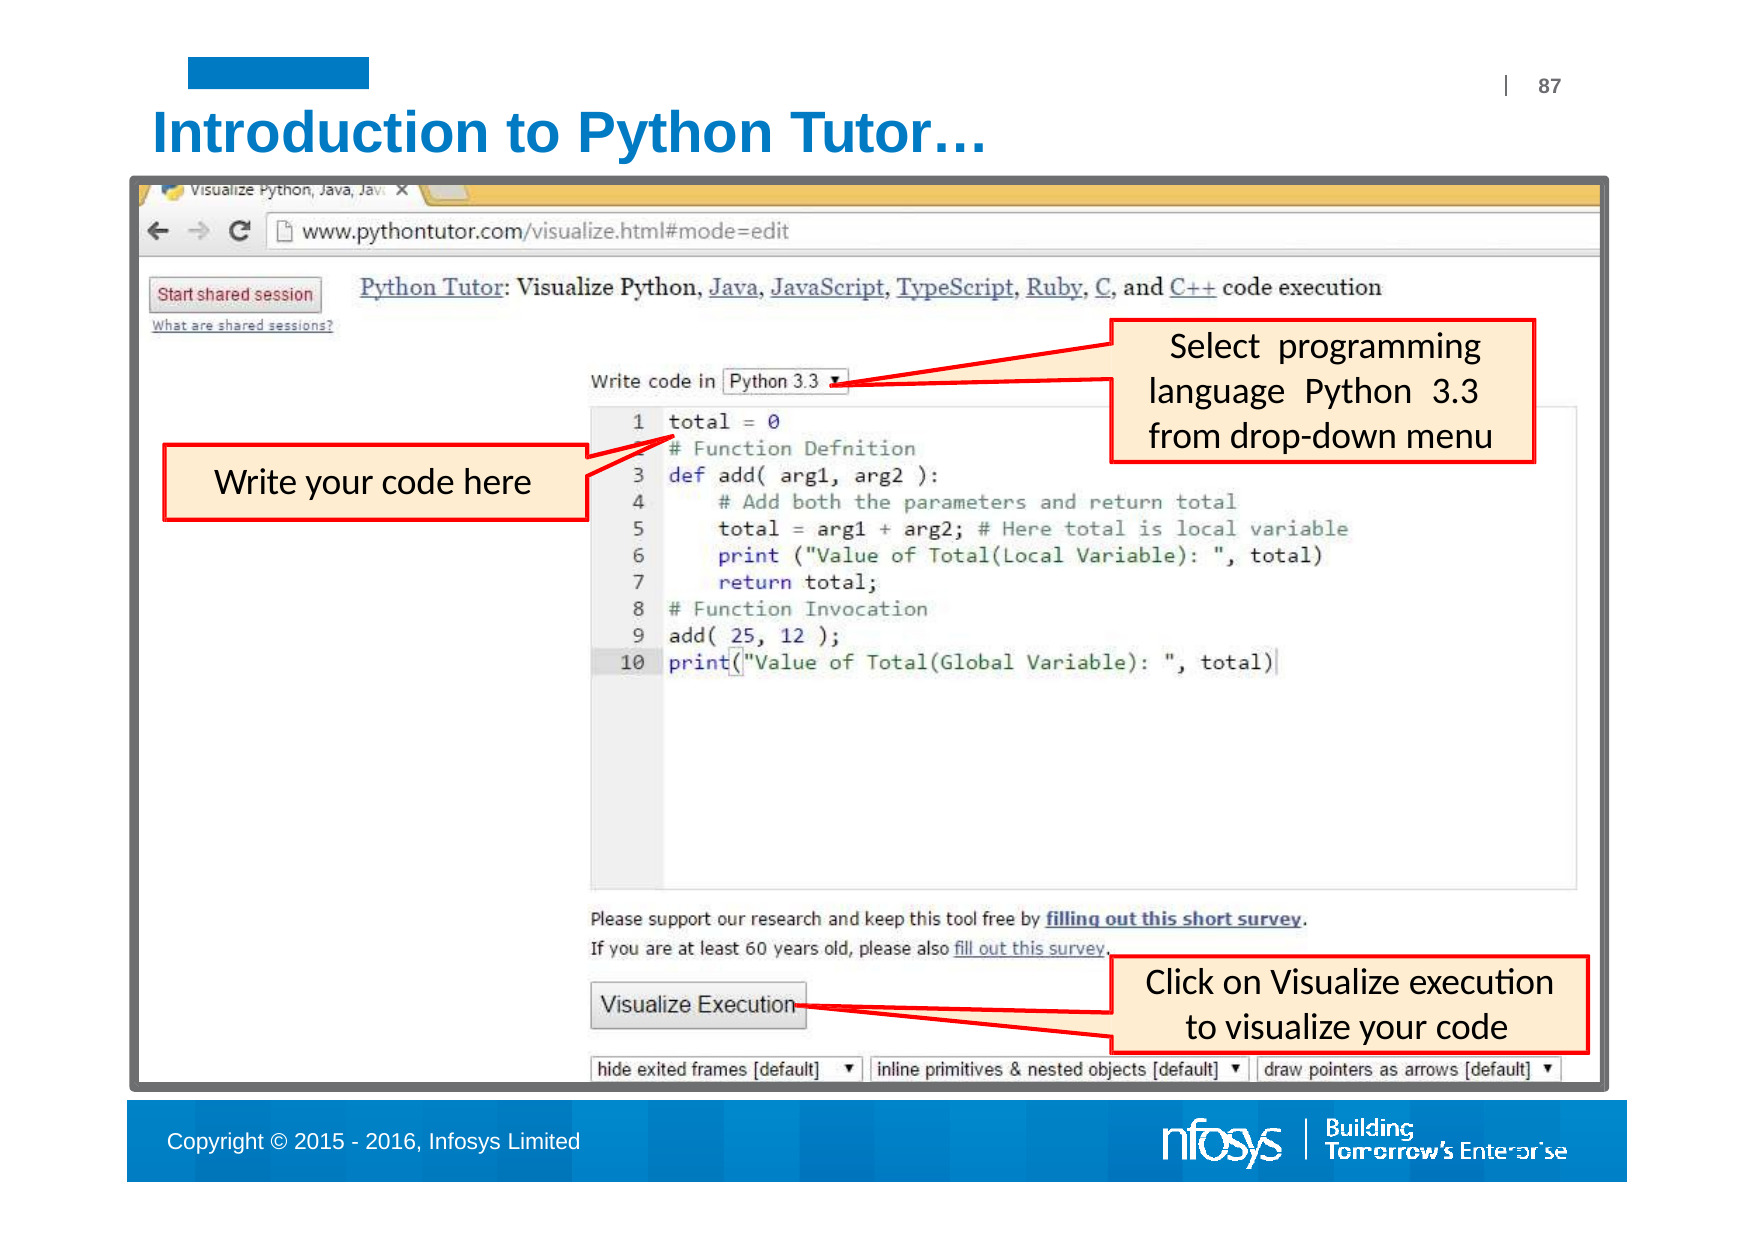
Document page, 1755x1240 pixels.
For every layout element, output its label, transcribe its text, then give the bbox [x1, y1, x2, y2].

title Introduction to Python Tutor… [150, 92, 1000, 175]
picture [1231, 1129, 1252, 1147]
picture [1399, 1148, 1403, 1158]
text_box [139, 185, 1599, 1082]
text_box [162, 433, 675, 522]
text_box [829, 317, 1537, 465]
picture [1360, 1148, 1364, 1158]
text_box 87 [1536, 70, 1564, 98]
text_box Select programming language Python 3.3 from drop-down menu [1146, 318, 1499, 456]
text_box [167, 447, 642, 517]
picture [1188, 1119, 1247, 1160]
picture [1026, 1100, 1627, 1182]
text_box [129, 175, 1610, 1092]
text_box Click on Visualize execution to visualize your code [1143, 954, 1564, 1047]
picture [585, 1100, 1024, 1182]
picture [1371, 1119, 1377, 1134]
text_box [875, 959, 1585, 1050]
picture [127, 1100, 571, 1182]
footer Copyright © 2015 - 2016, Infosys Limited [164, 1126, 585, 1240]
text_box [794, 954, 1591, 1055]
text_box Write your code here [212, 455, 540, 503]
text_box [877, 322, 1532, 459]
